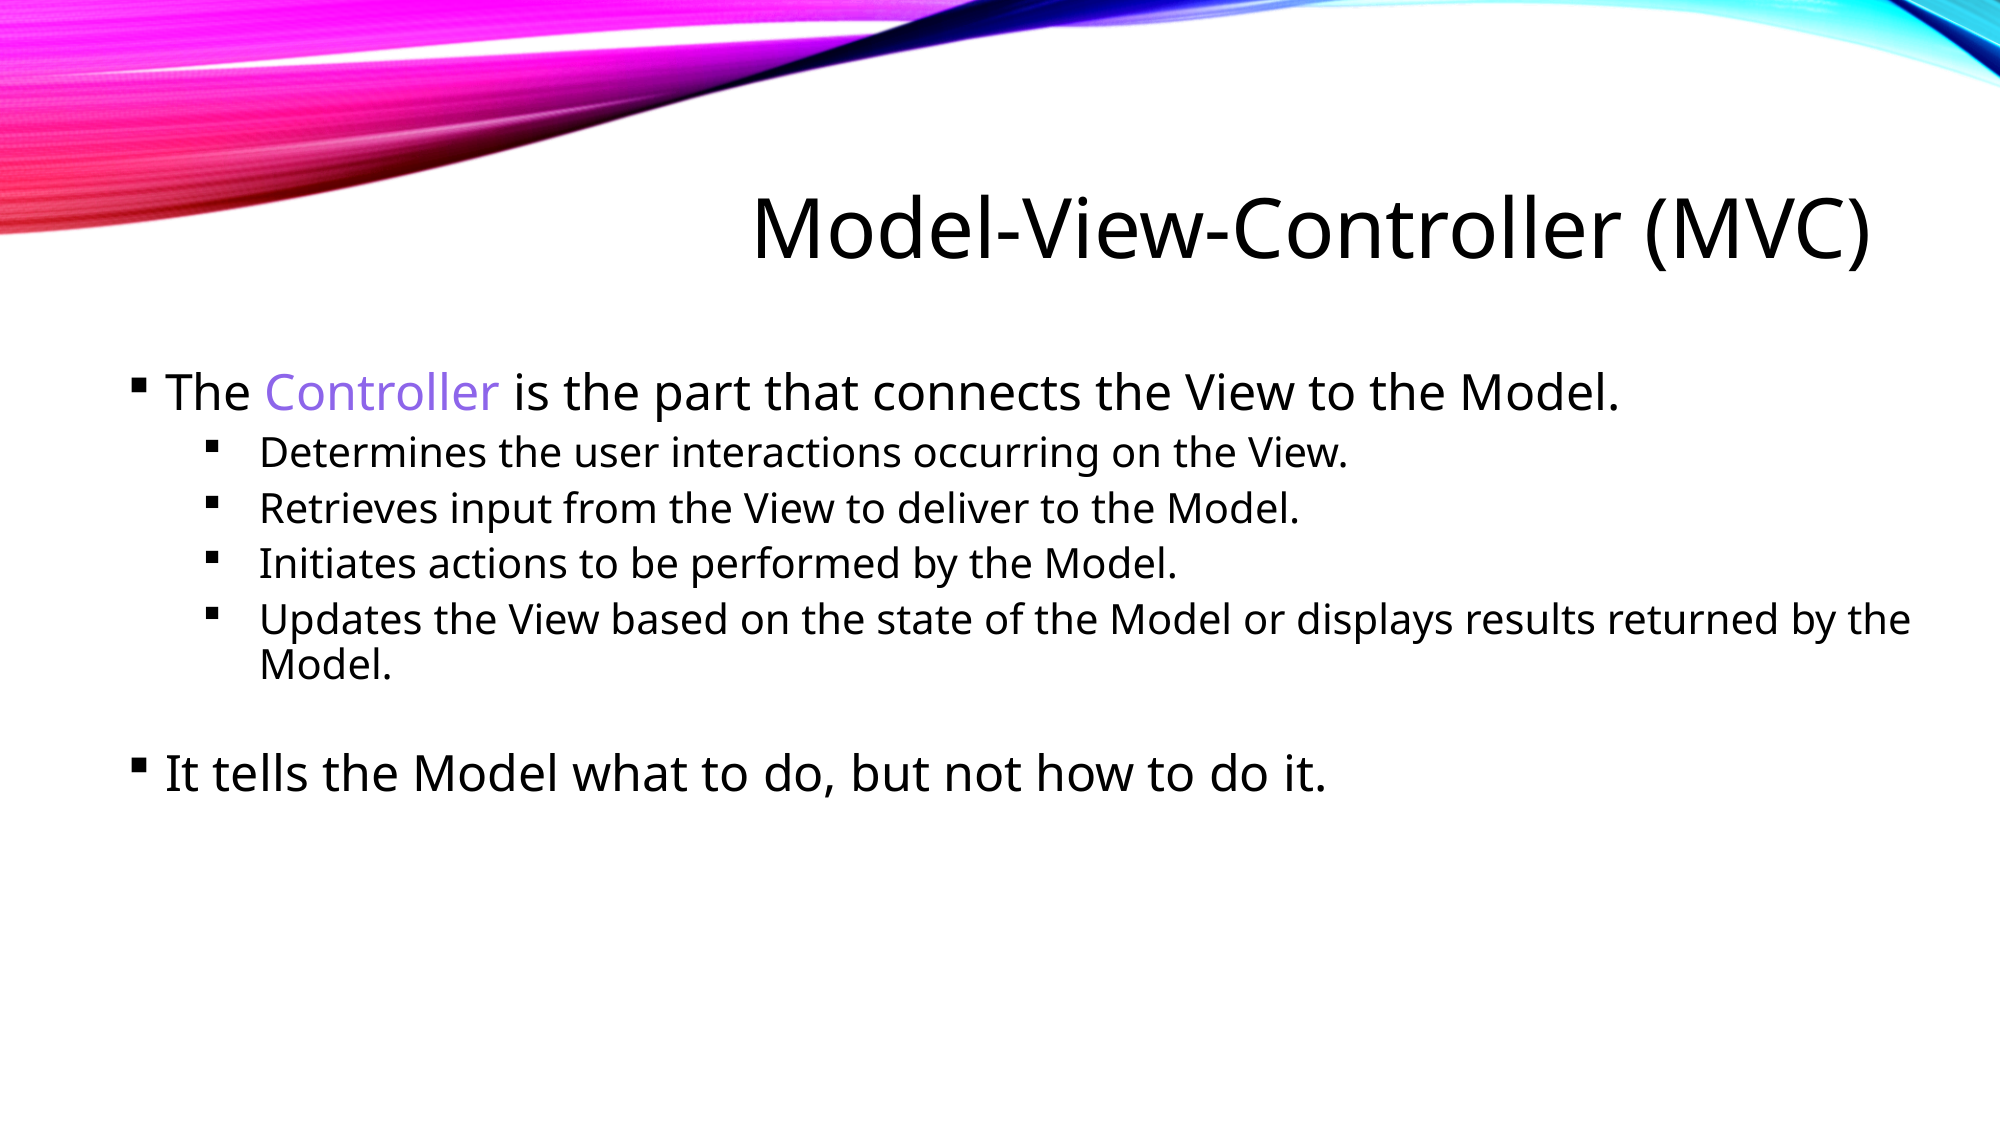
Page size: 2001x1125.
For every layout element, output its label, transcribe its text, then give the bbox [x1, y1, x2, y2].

title Model-View-Controller (MVC) [474, 125, 1888, 338]
list The Controller is the part that connects the View to the Model. Determines the user interactions occurring on the View. Retrieves input from the View to deliver to the Model. Initiates actions to be performed by the Model. Updates the View based on the state of the Model or displays results returned by the Model. It tells the Model what to do, but not how to do it. [112, 360, 2000, 1125]
picture [1890, 0, 2000, 75]
picture [1910, 0, 2000, 45]
picture [0, 0, 2000, 237]
